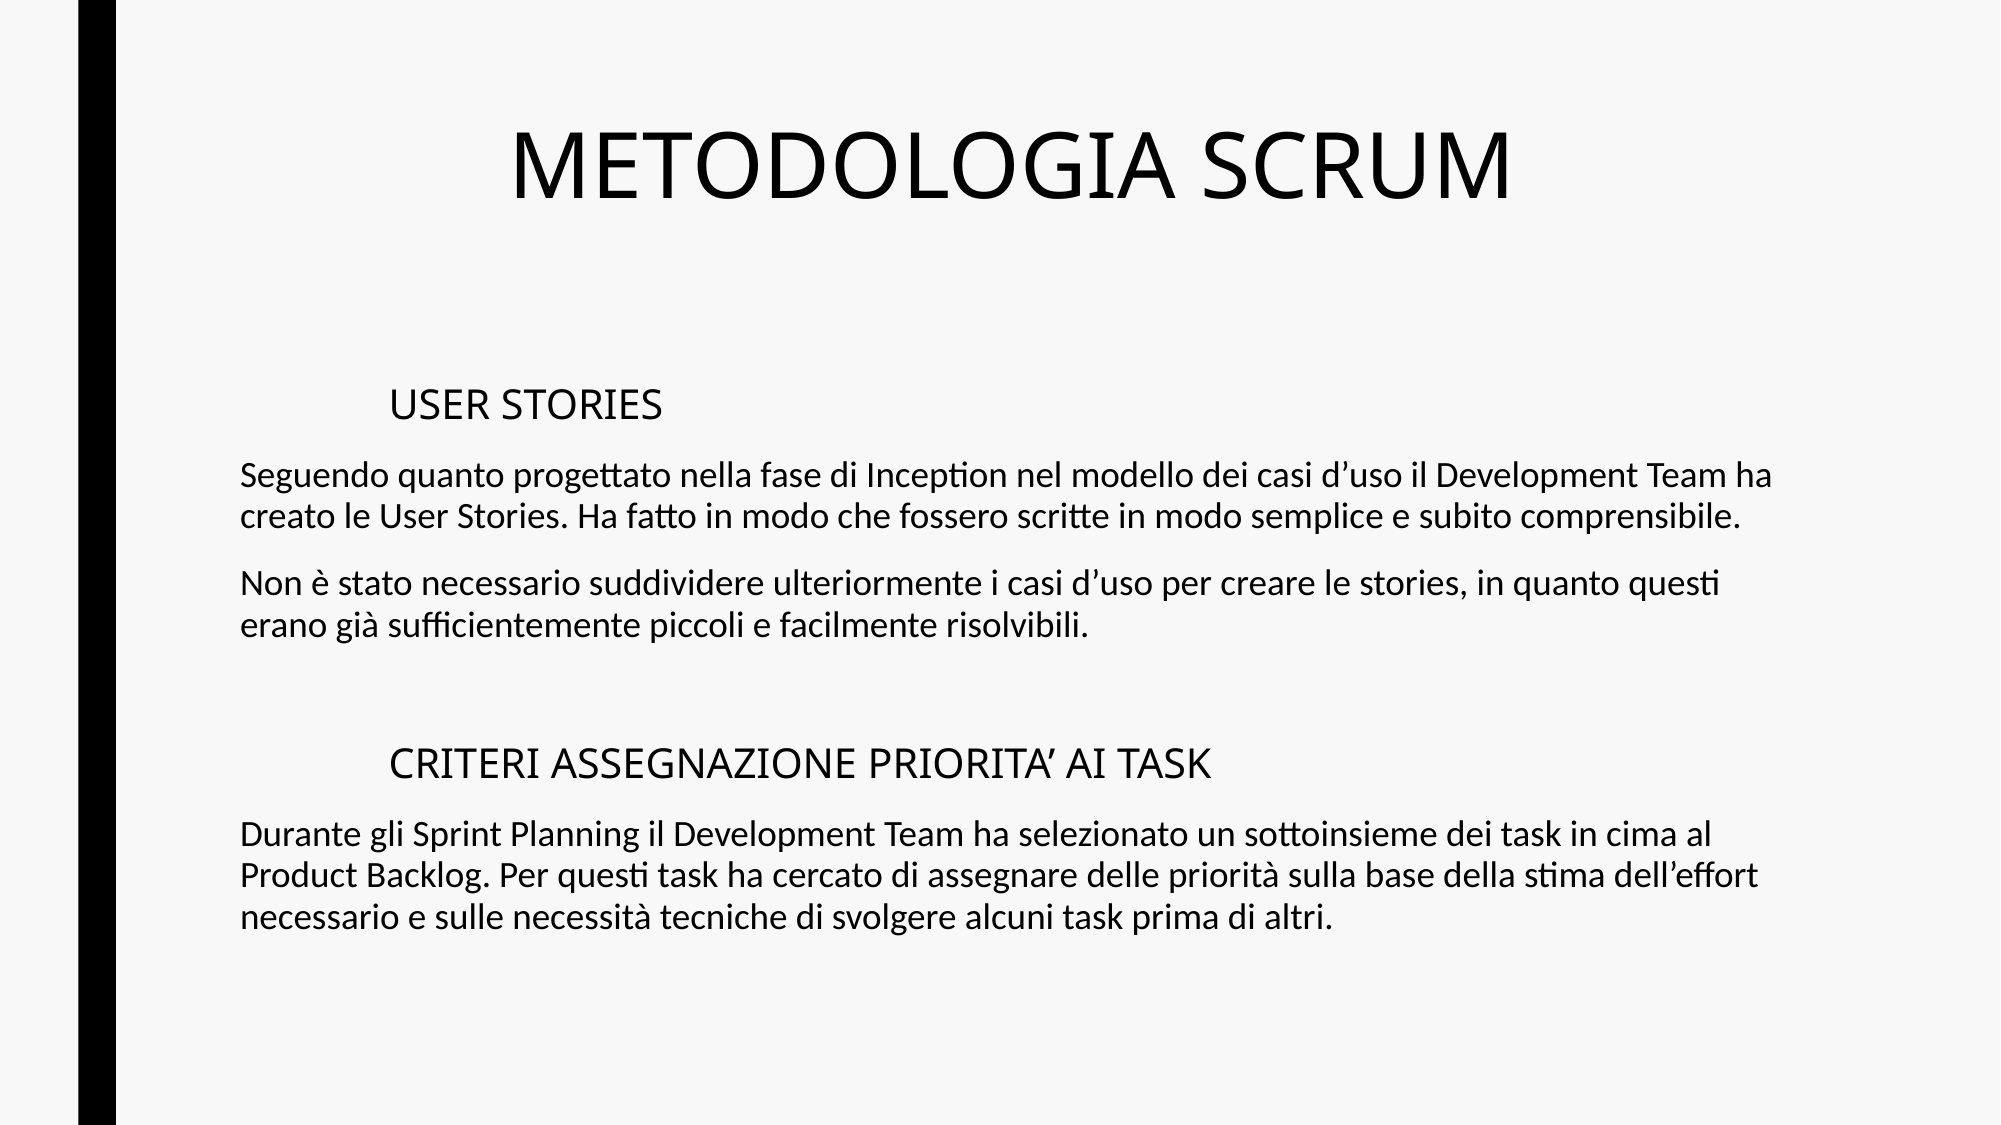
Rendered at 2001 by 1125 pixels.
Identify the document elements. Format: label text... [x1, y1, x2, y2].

list USER STORIES Seguendo quanto progettato nella fase di Inception nel modello dei casi d’uso il Development Team ha creato le User Stories. Ha fatto in modo che fossero scritte in modo semplice e subito comprensibile. Non è stato necessario suddividere ulteriormente i casi d’uso per creare le stories, in quanto questi erano già sufficientemente piccoli e facilmente risolvibili. CRITERI ASSEGNAZIONE PRIORITA’ AI TASK Durante gli Sprint Planning il Development Team ha selezionato un sottoinsieme dei task in cima al Product Backlog. Per questi task ha cercato di assegnare delle priorità sulla base della stima dell’effort necessario e sulle necessità tecniche di svolgere alcuni task prima di altri. [225, 375, 1800, 963]
title METODOLOGIA SCRUM [225, 112, 1800, 357]
